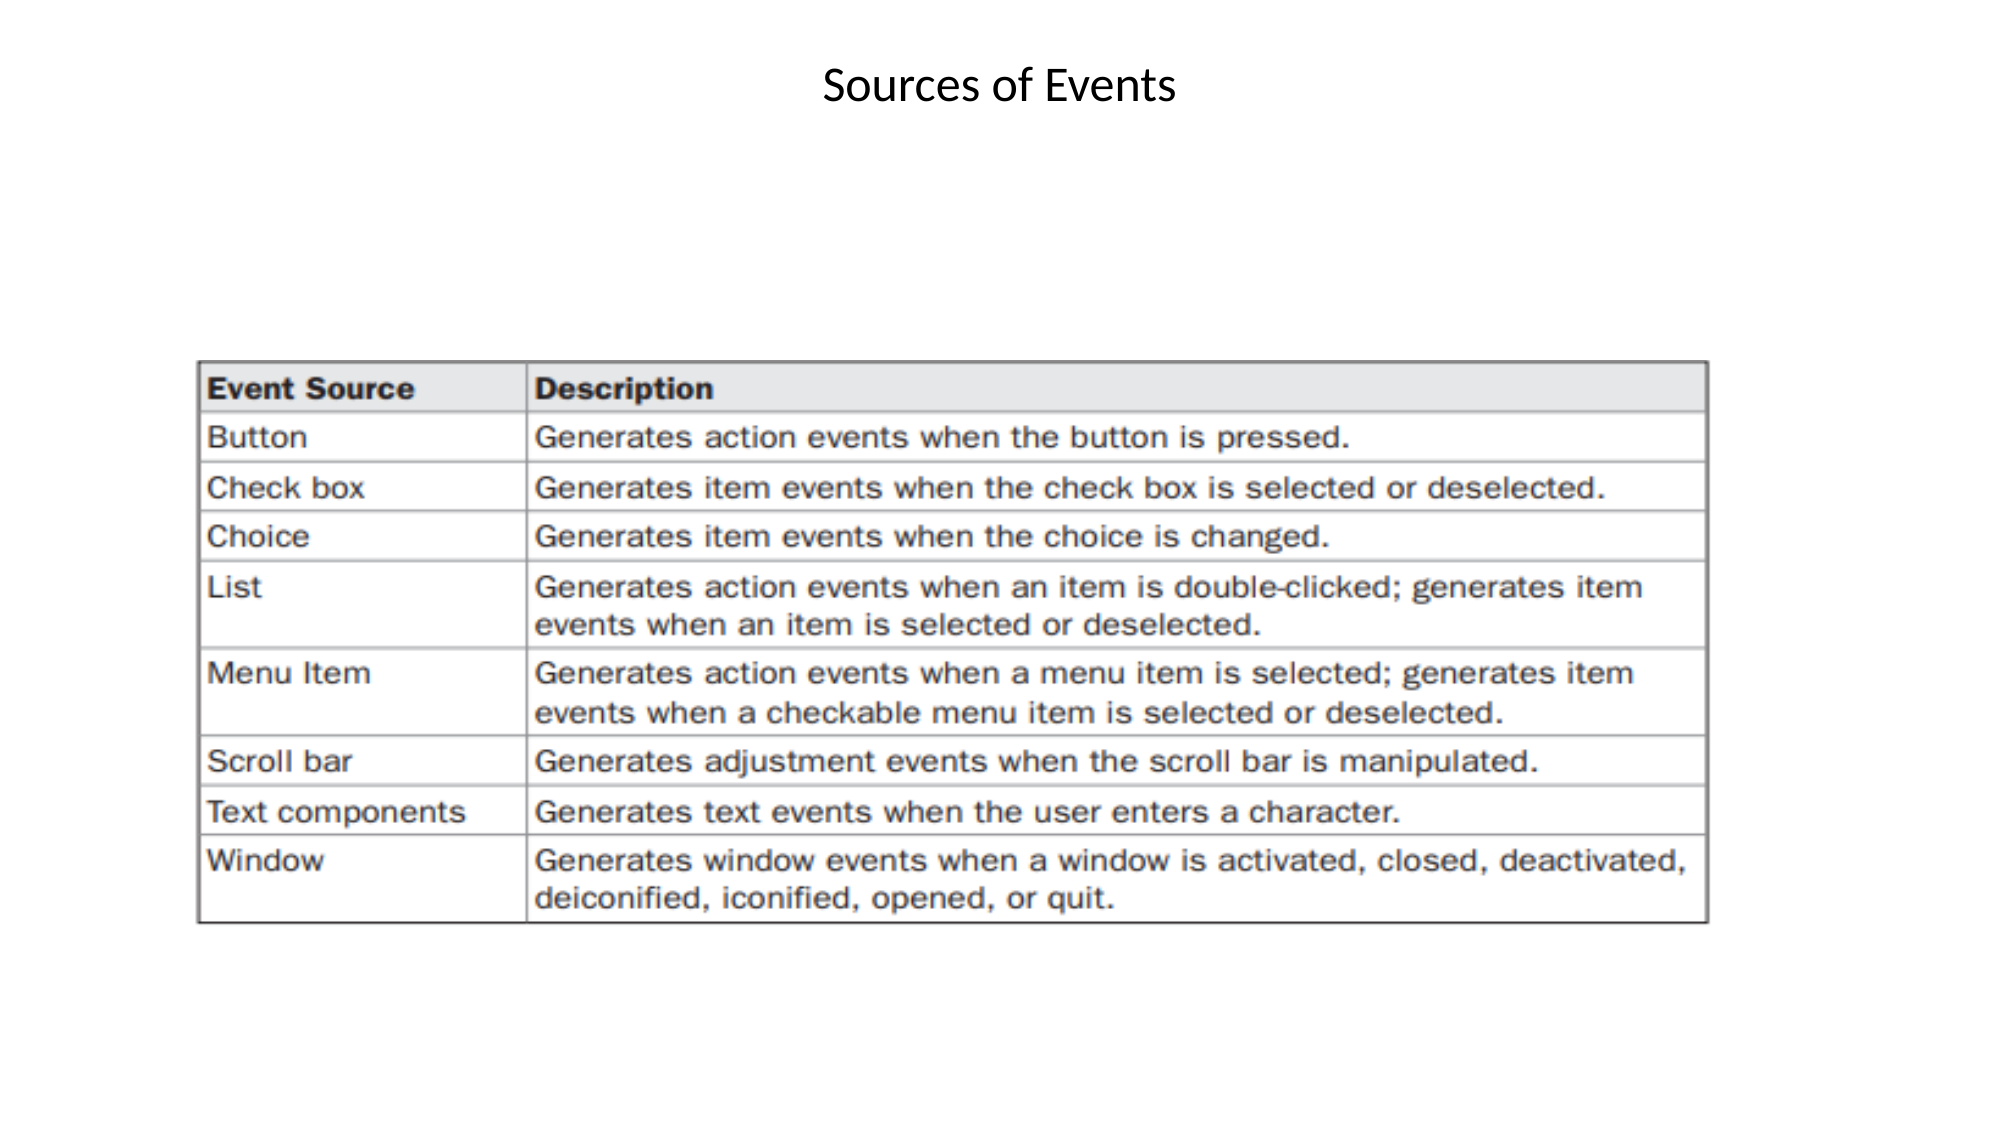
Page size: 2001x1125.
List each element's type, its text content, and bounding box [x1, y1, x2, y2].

text_box Sources of Events [499, 43, 1500, 119]
picture [186, 360, 1720, 931]
